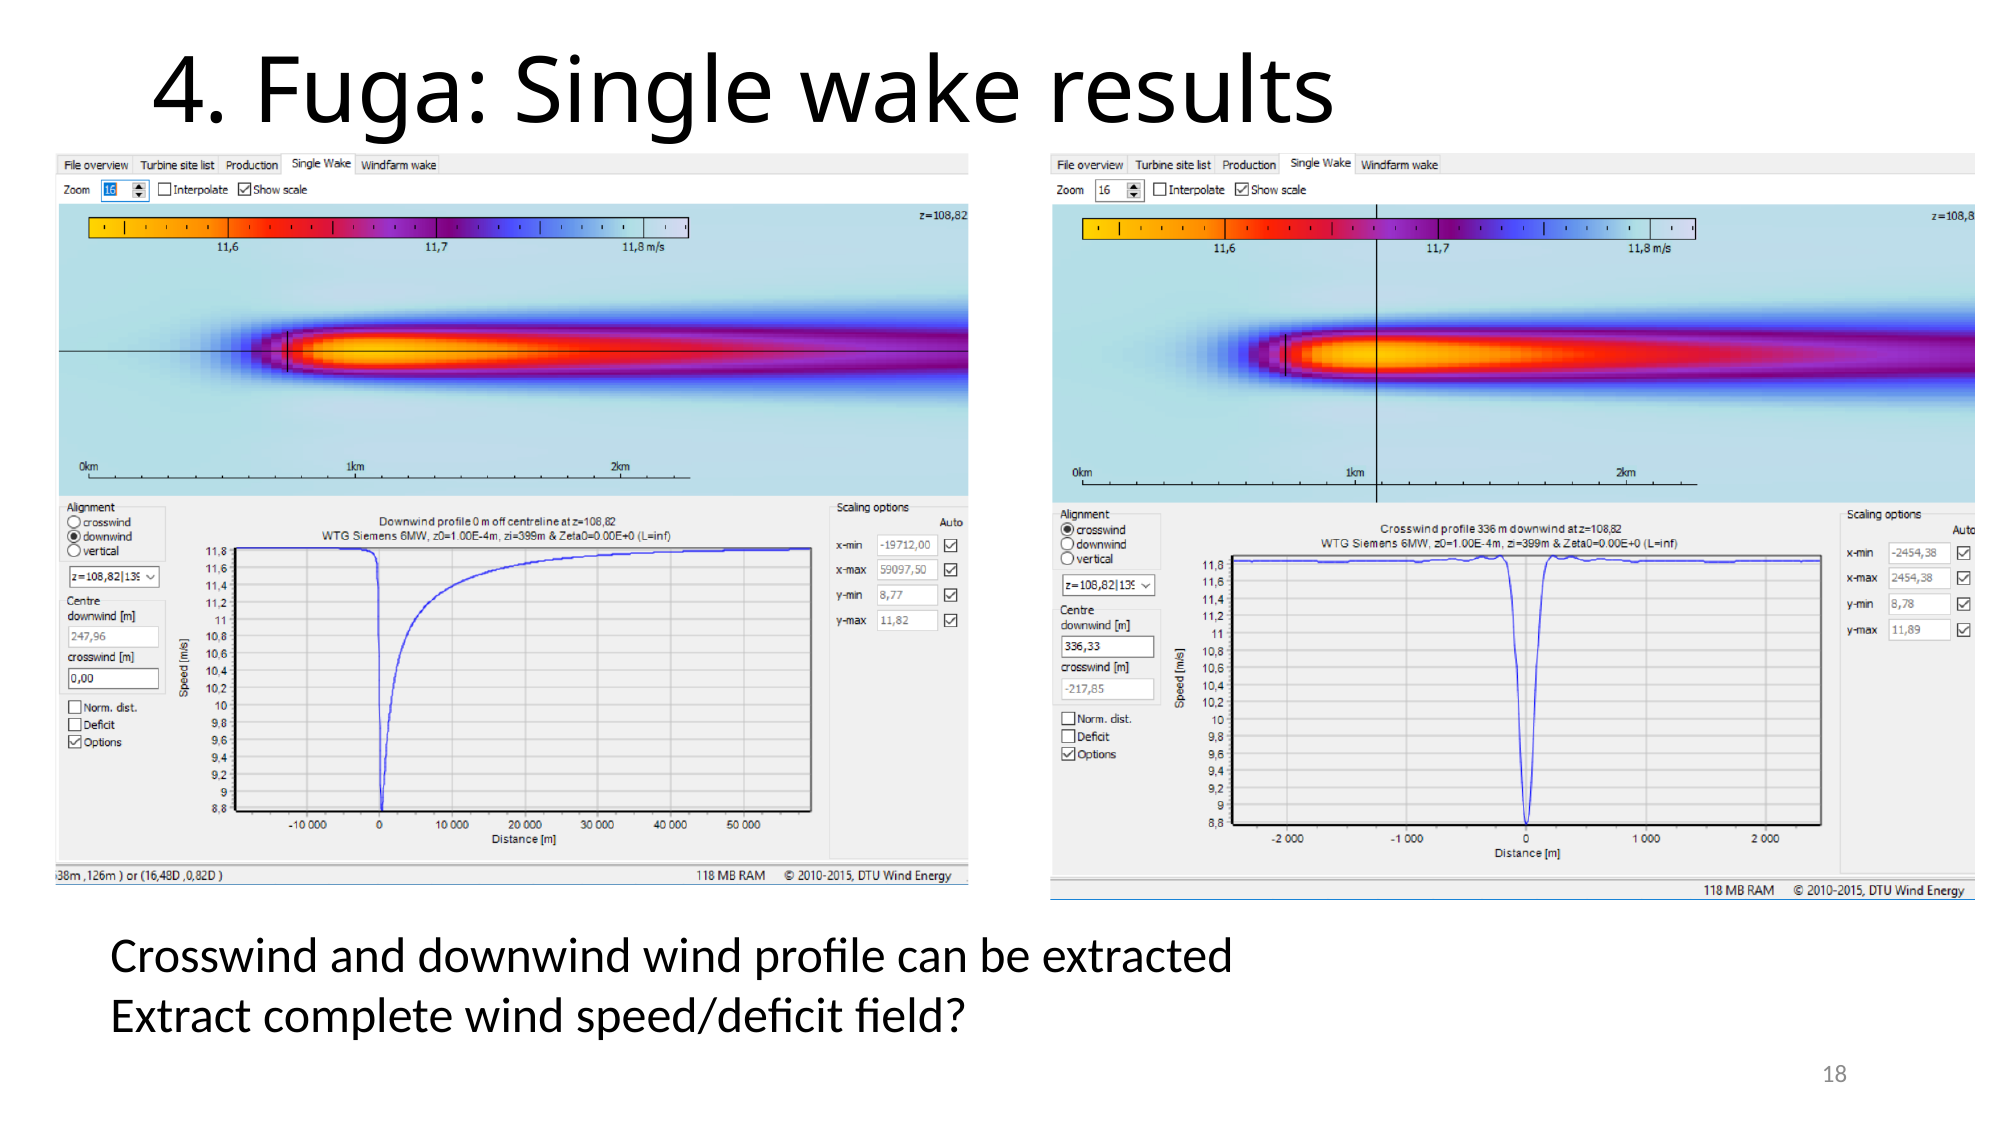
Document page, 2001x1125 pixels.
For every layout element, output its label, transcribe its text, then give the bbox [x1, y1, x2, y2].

picture [55, 153, 969, 885]
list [1050, 153, 1975, 901]
text_box Crosswind and downwind wind profile can be extracted Extract complete wind speed/deficit field? [95, 914, 1249, 1050]
slide_number 18 [1412, 1042, 1863, 1103]
title 4. Fuga: Single wake results [137, 0, 1863, 202]
